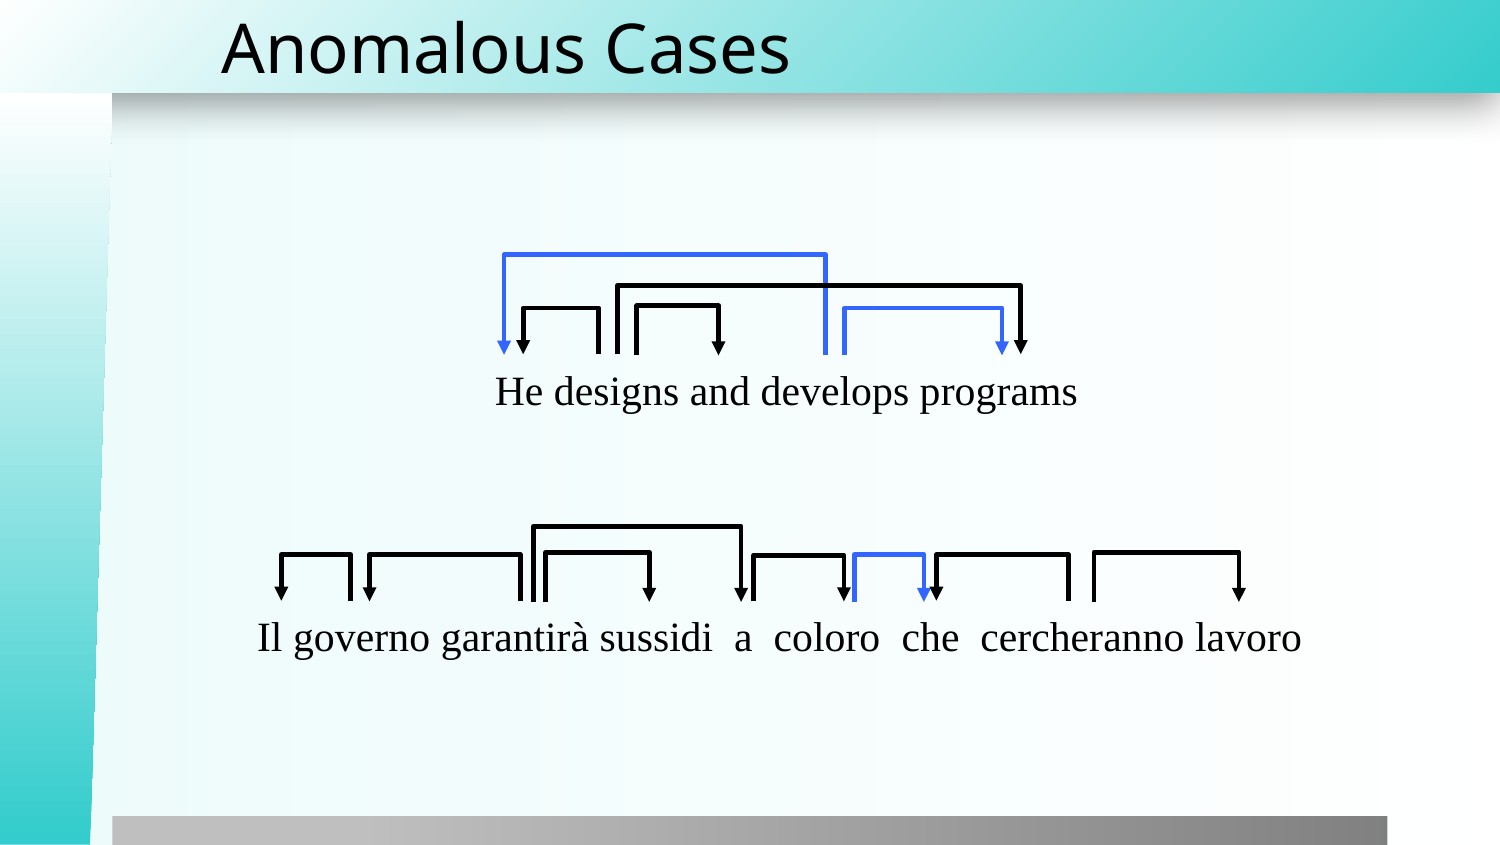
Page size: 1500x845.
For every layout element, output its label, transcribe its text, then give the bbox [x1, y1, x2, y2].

text_box [617, 285, 1027, 355]
text_box [855, 554, 930, 602]
text_box [497, 255, 826, 355]
text_box [533, 526, 748, 602]
text_box [930, 554, 1070, 601]
title Anomalous Cases [206, 0, 1500, 94]
text_box [754, 555, 851, 602]
text_box Il governo garantirà sussidi a coloro che cercheranno lavoro [252, 610, 1309, 655]
text_box [275, 554, 351, 601]
text_box He designs and develops programs [258, 363, 1315, 408]
text_box [516, 308, 600, 355]
text_box [363, 554, 521, 602]
text_box [1094, 552, 1246, 602]
